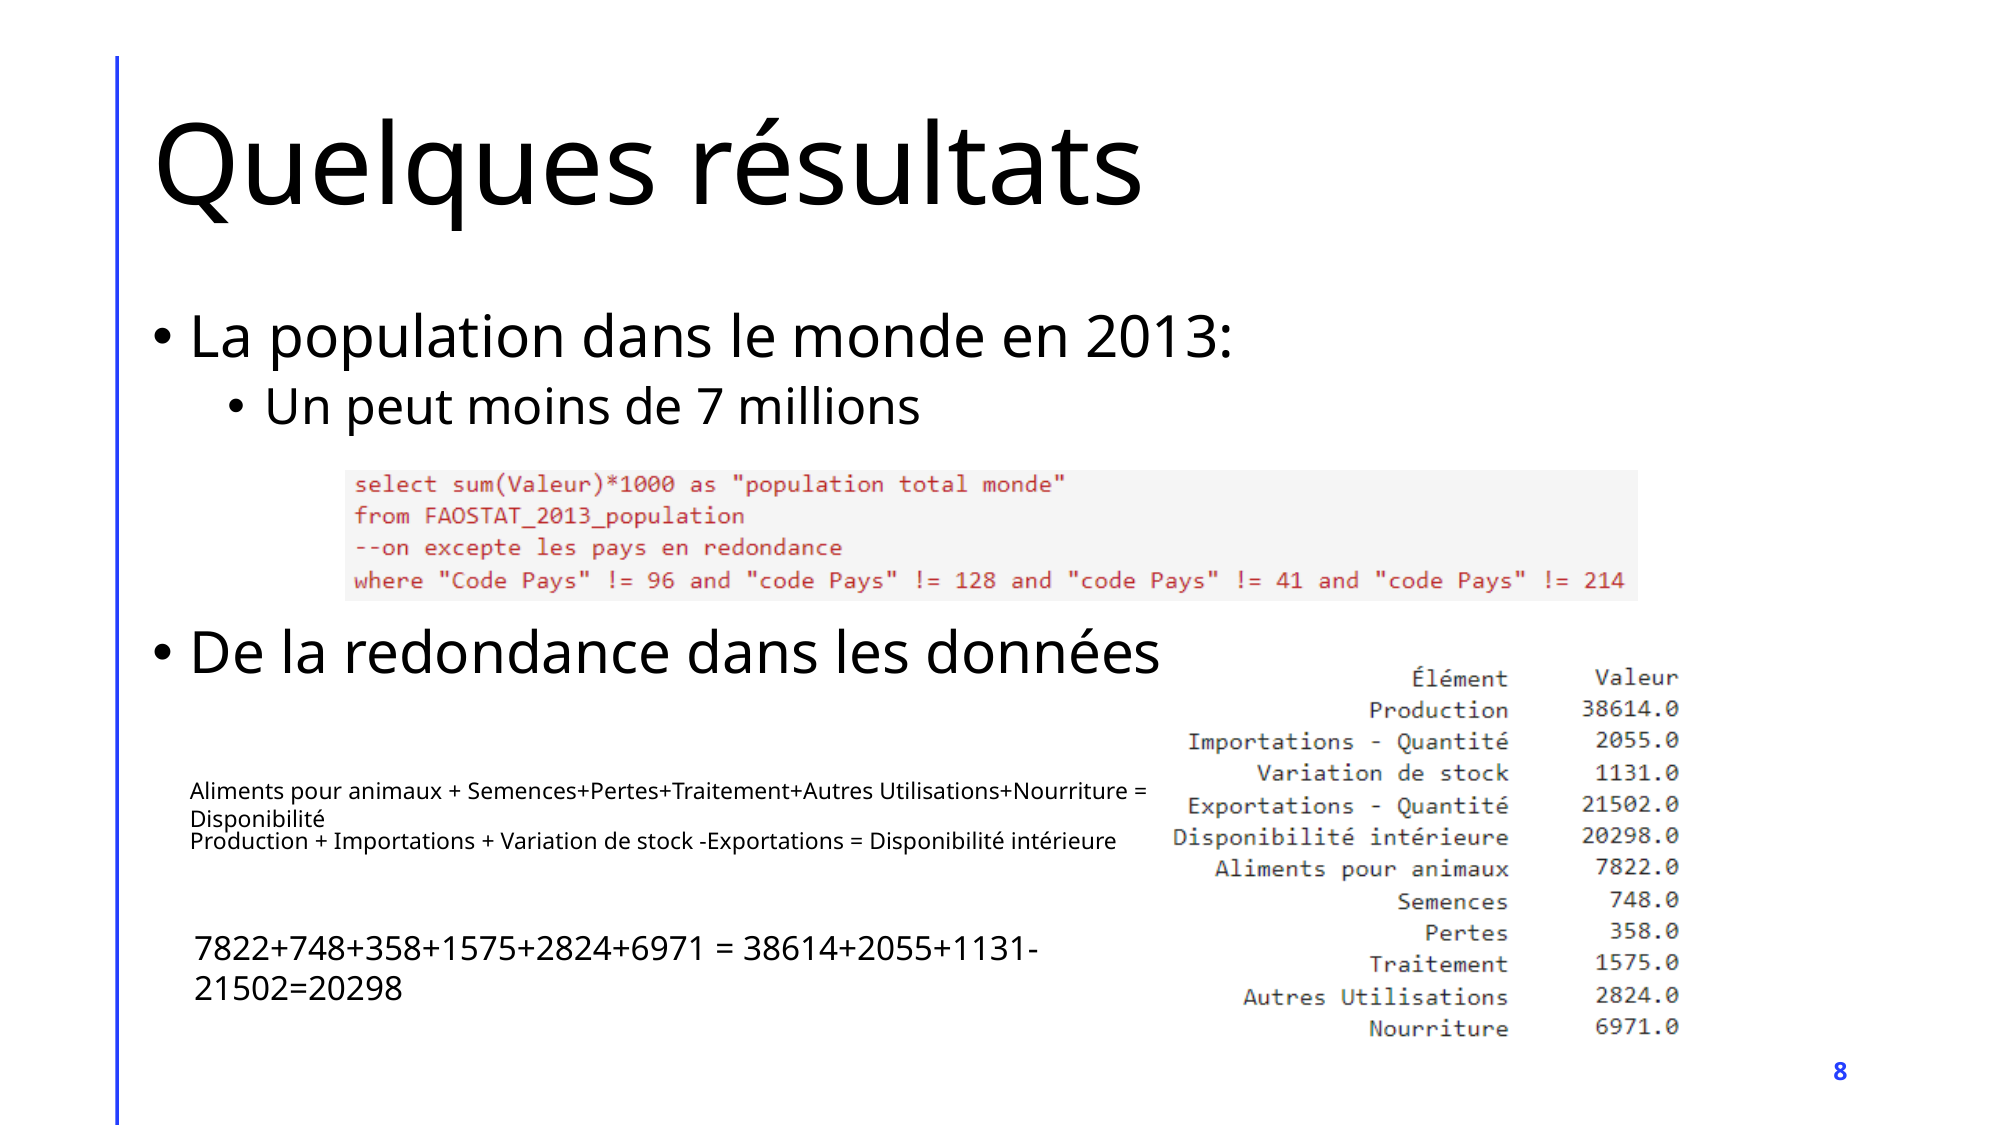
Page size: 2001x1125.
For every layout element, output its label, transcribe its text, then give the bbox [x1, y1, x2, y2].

picture [1162, 646, 1524, 1060]
text_box Production + Importations + Variation de stock -Exportations = Disponibilité intérieure [175, 819, 1162, 862]
text_box Aliments pour animaux + Semences+Pertes+Traitement+Autres Utilisations+Nourriture = Disponibilité [175, 769, 1162, 819]
title Quelques résultats [137, 59, 1863, 278]
picture [345, 470, 1638, 601]
text_box 7822+748+358+1575+2824+6971 = 38614+2055+1131-21502=20298 [179, 920, 1149, 1015]
picture [1572, 657, 1693, 1050]
slide_number 8 [1412, 1042, 1863, 1103]
list La population dans le monde en 2013: Un peut moins de 7 millions De la redondance dans les données [137, 300, 1863, 1014]
